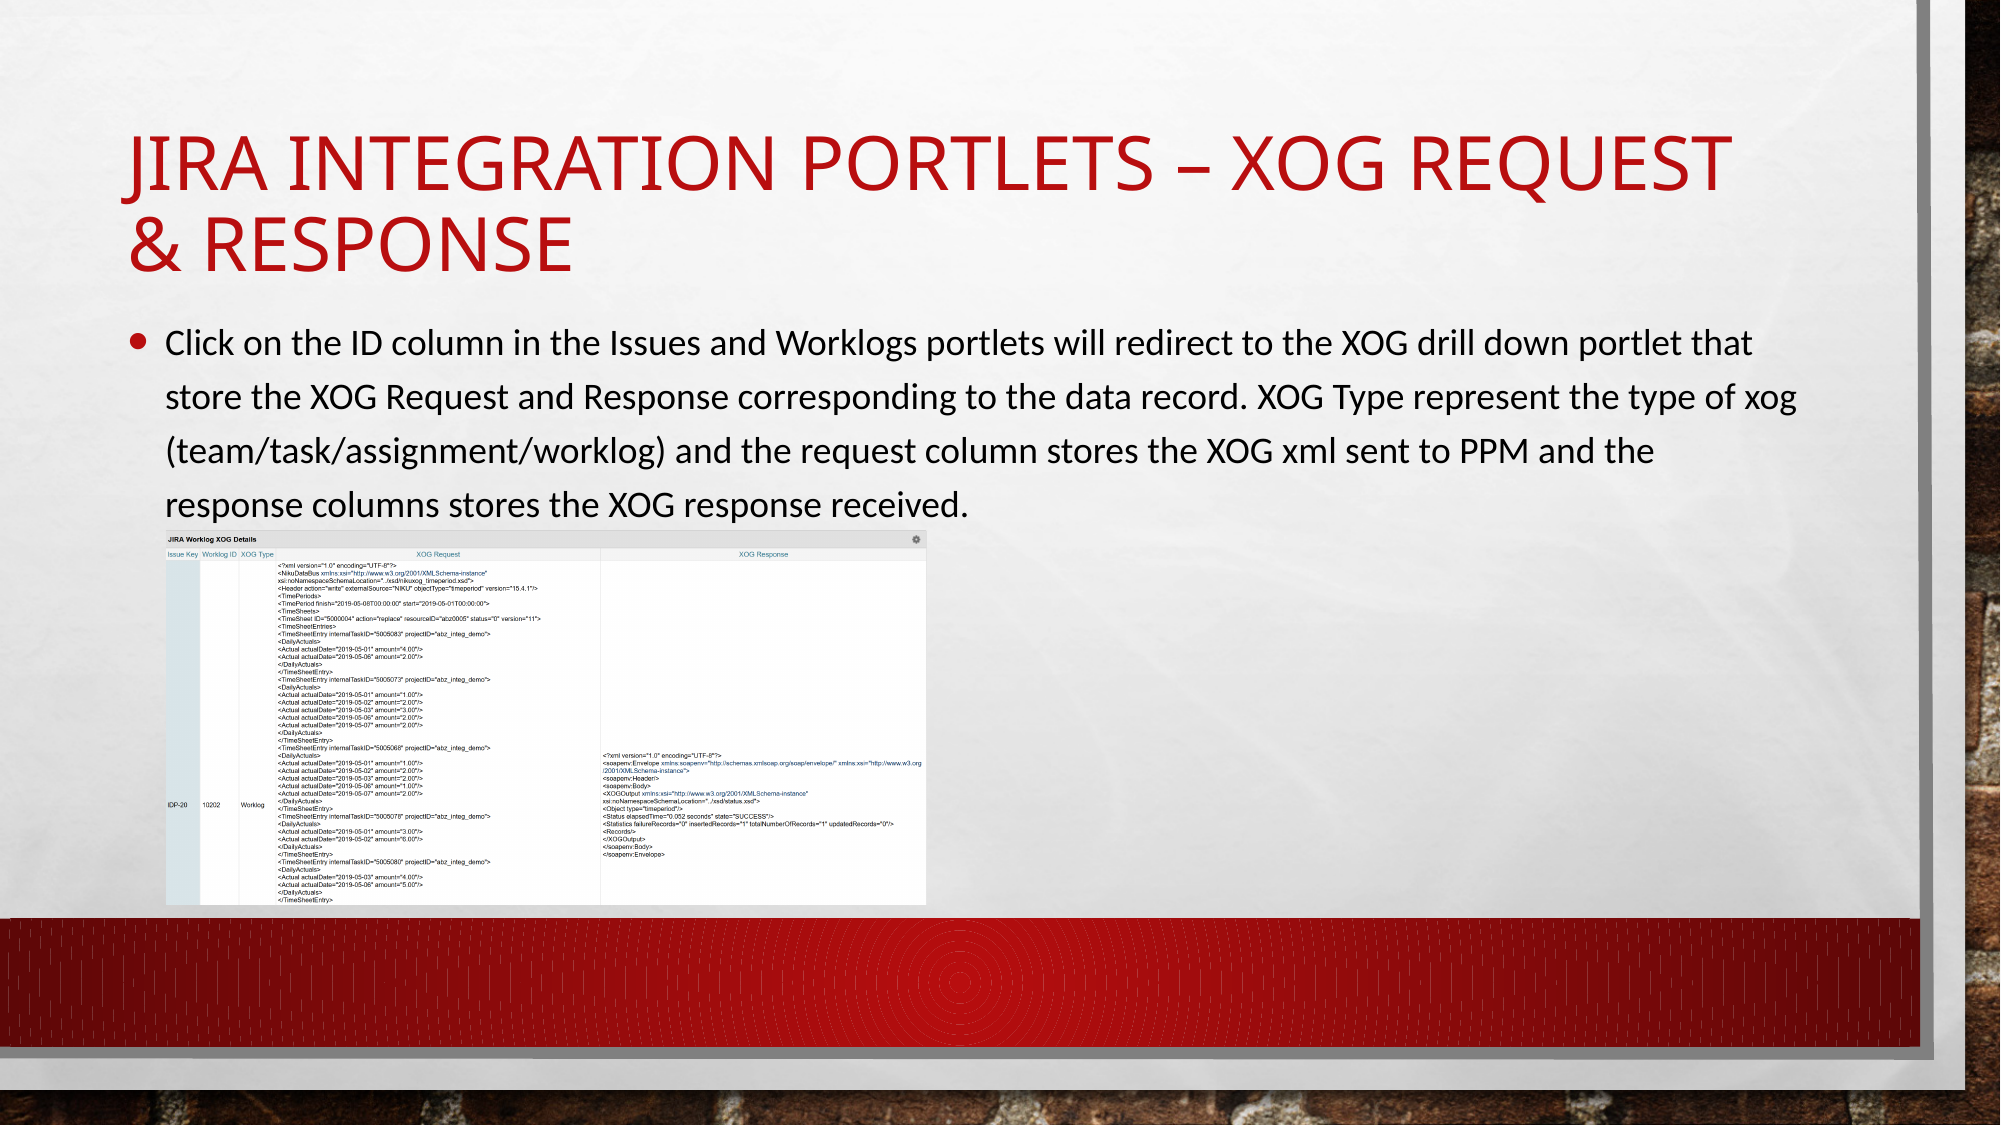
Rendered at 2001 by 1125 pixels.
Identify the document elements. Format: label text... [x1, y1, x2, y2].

title JIRA Integration portlets – XOG Request & Response [112, 112, 1818, 301]
picture [0, 0, 2000, 1125]
list Click on the ID column in the Issues and Worklogs portlets will redirect to the XOG drill down portlet that store the XOG Request and Response corresponding to the data record. XOG Type represent the type of xog (team/task/assignment/worklog) and the request column stores the XOG xml sent to PPM and the response columns stores the XOG response received. [112, 301, 1818, 924]
picture [166, 529, 927, 906]
